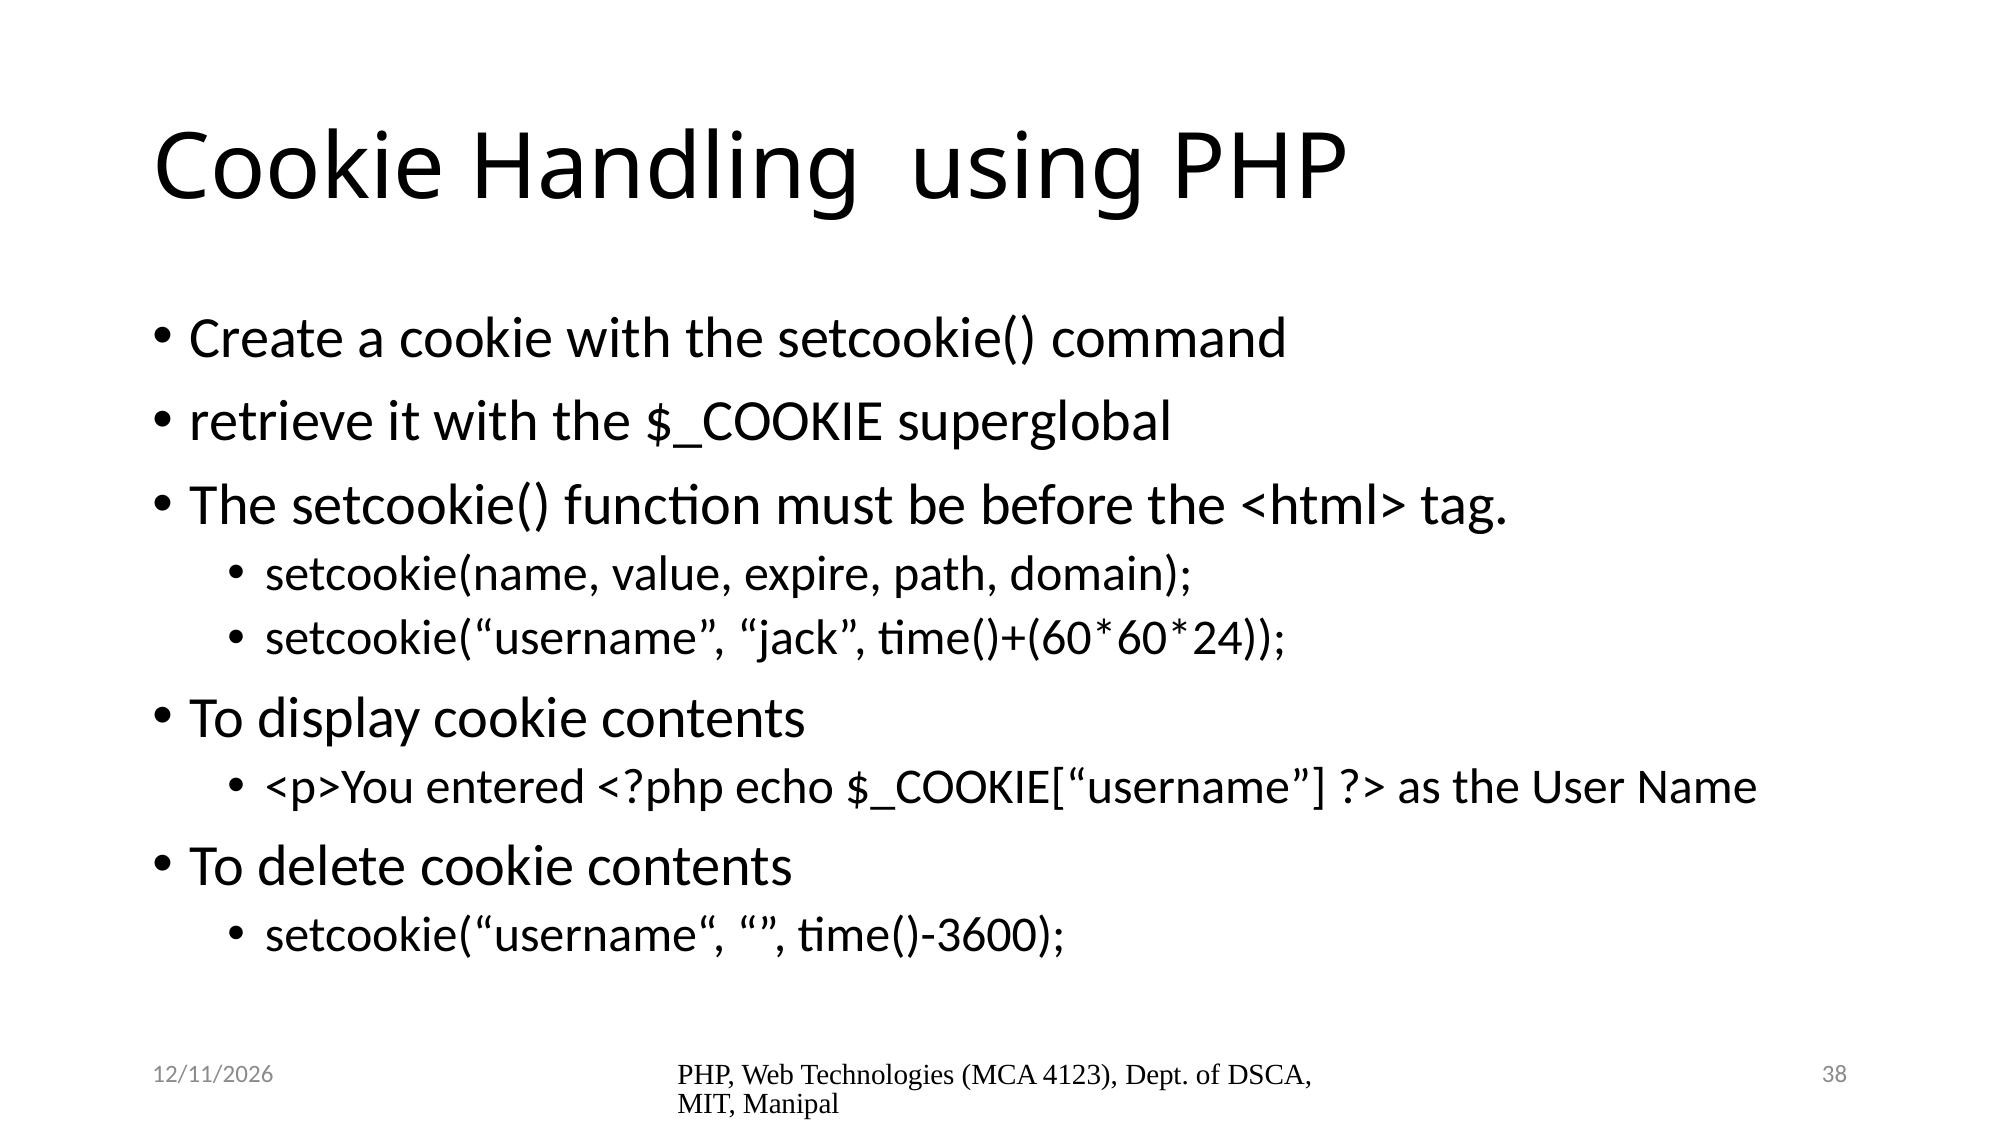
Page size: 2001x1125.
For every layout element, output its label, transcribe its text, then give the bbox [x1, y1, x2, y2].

footer PHP, Web Technologies (MCA 4123), Dept. of DSCA, MIT, Manipal [662, 1042, 1338, 1103]
slide_number 38 [1412, 1042, 1863, 1103]
title Cookie Handling using PHP [137, 59, 1863, 278]
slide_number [137, 1042, 588, 1103]
list Create a cookie with the setcookie() command retrieve it with the $_COOKIE superglobal The setcookie() function must be before the <html> tag. setcookie(name, value, expire, path, domain); setcookie(“username”, “jack”, time()+(60*60*24)); To display cookie contents <p>You entered <?php echo $_COOKIE[“username”] ?> as the User Name To delete cookie contents setcookie(“username“, “”, time()-3600); [137, 299, 1863, 1014]
